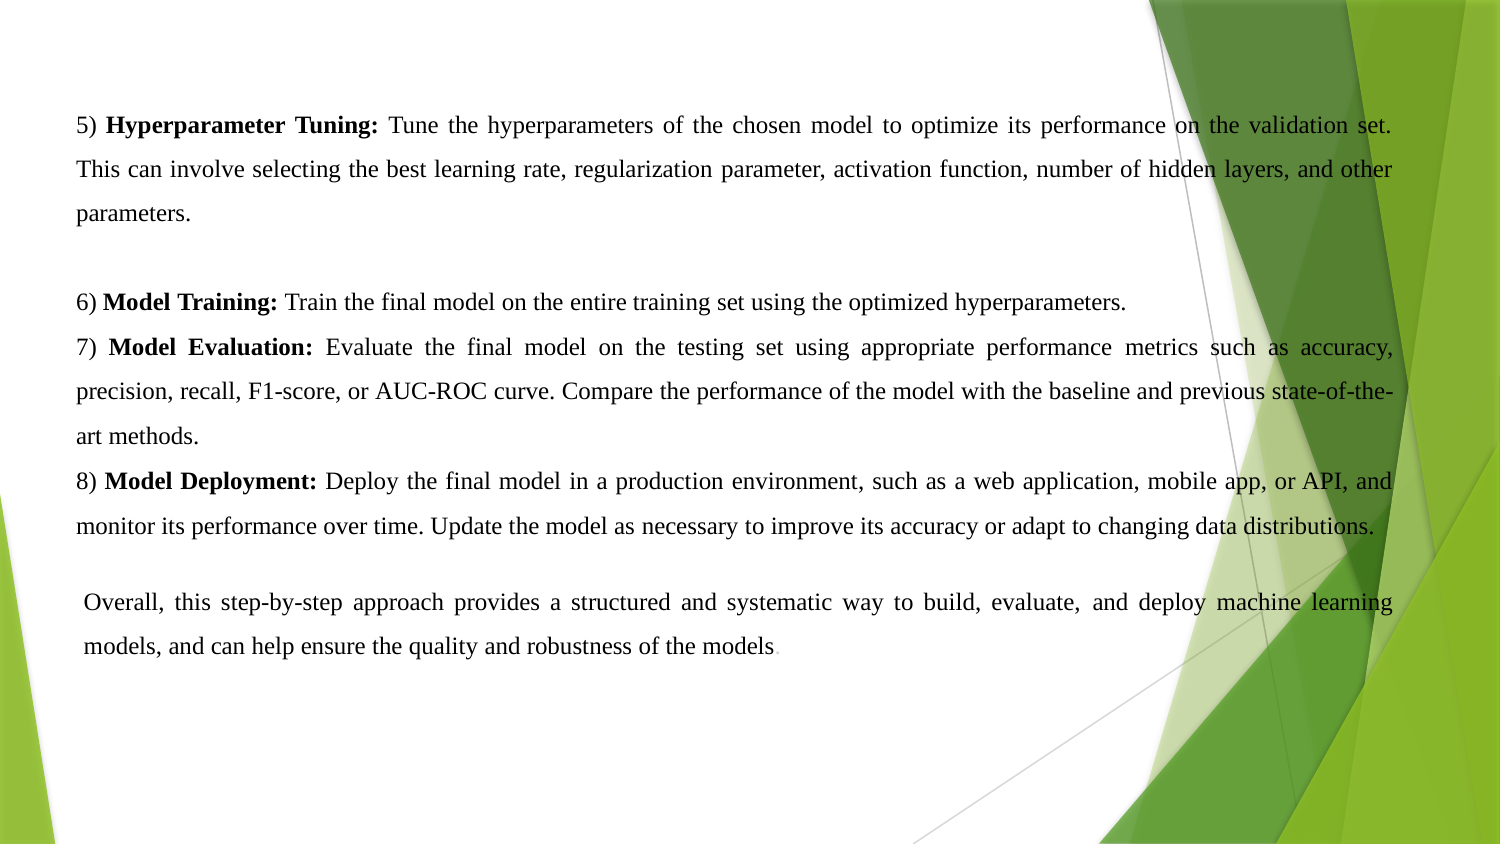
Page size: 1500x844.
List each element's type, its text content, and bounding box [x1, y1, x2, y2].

text_box 5) Hyperparameter Tuning: Tune the hyperparameters of the chosen model to optimize its performance on the validation set. This can involve selecting the best learning rate, regularization parameter, activation function, number of hidden layers, and other parameters. 6) Model Training: Train the final model on the entire training set using the optimized hyperparameters. 7) Model Evaluation: Evaluate the final model on the testing set using appropriate performance metrics such as accuracy, precision, recall, F1-score, or AUC-ROC curve. Compare the performance of the model with the baseline and previous state-of-the-art methods. 8) Model Deployment: Deploy the final model in a production environment, such as a web application, mobile app, or API, and monitor its performance over time. Update the model as necessary to improve its accuracy or adapt to changing data distributions. Overall, this step-by-step approach provides a structured and systematic way to build, evaluate, and deploy machine learning models, and can help ensure the quality and robustness of the models. [61, 86, 1439, 668]
